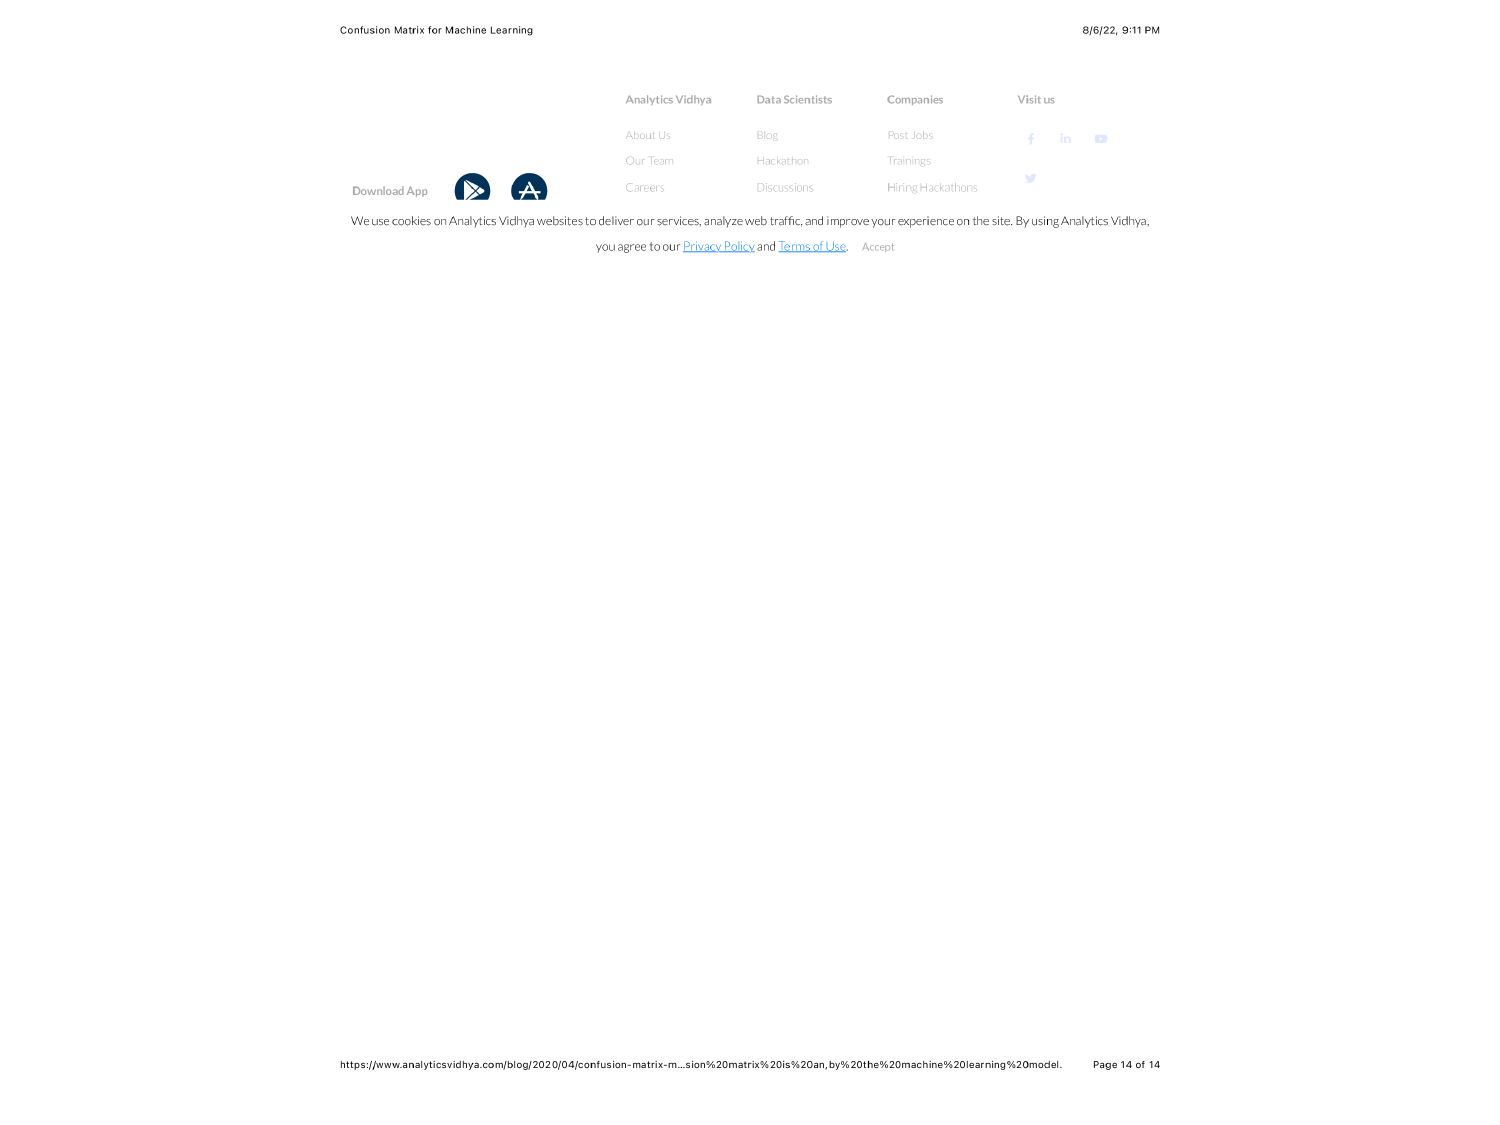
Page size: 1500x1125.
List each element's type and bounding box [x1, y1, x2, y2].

picture [313, 0, 1187, 1125]
